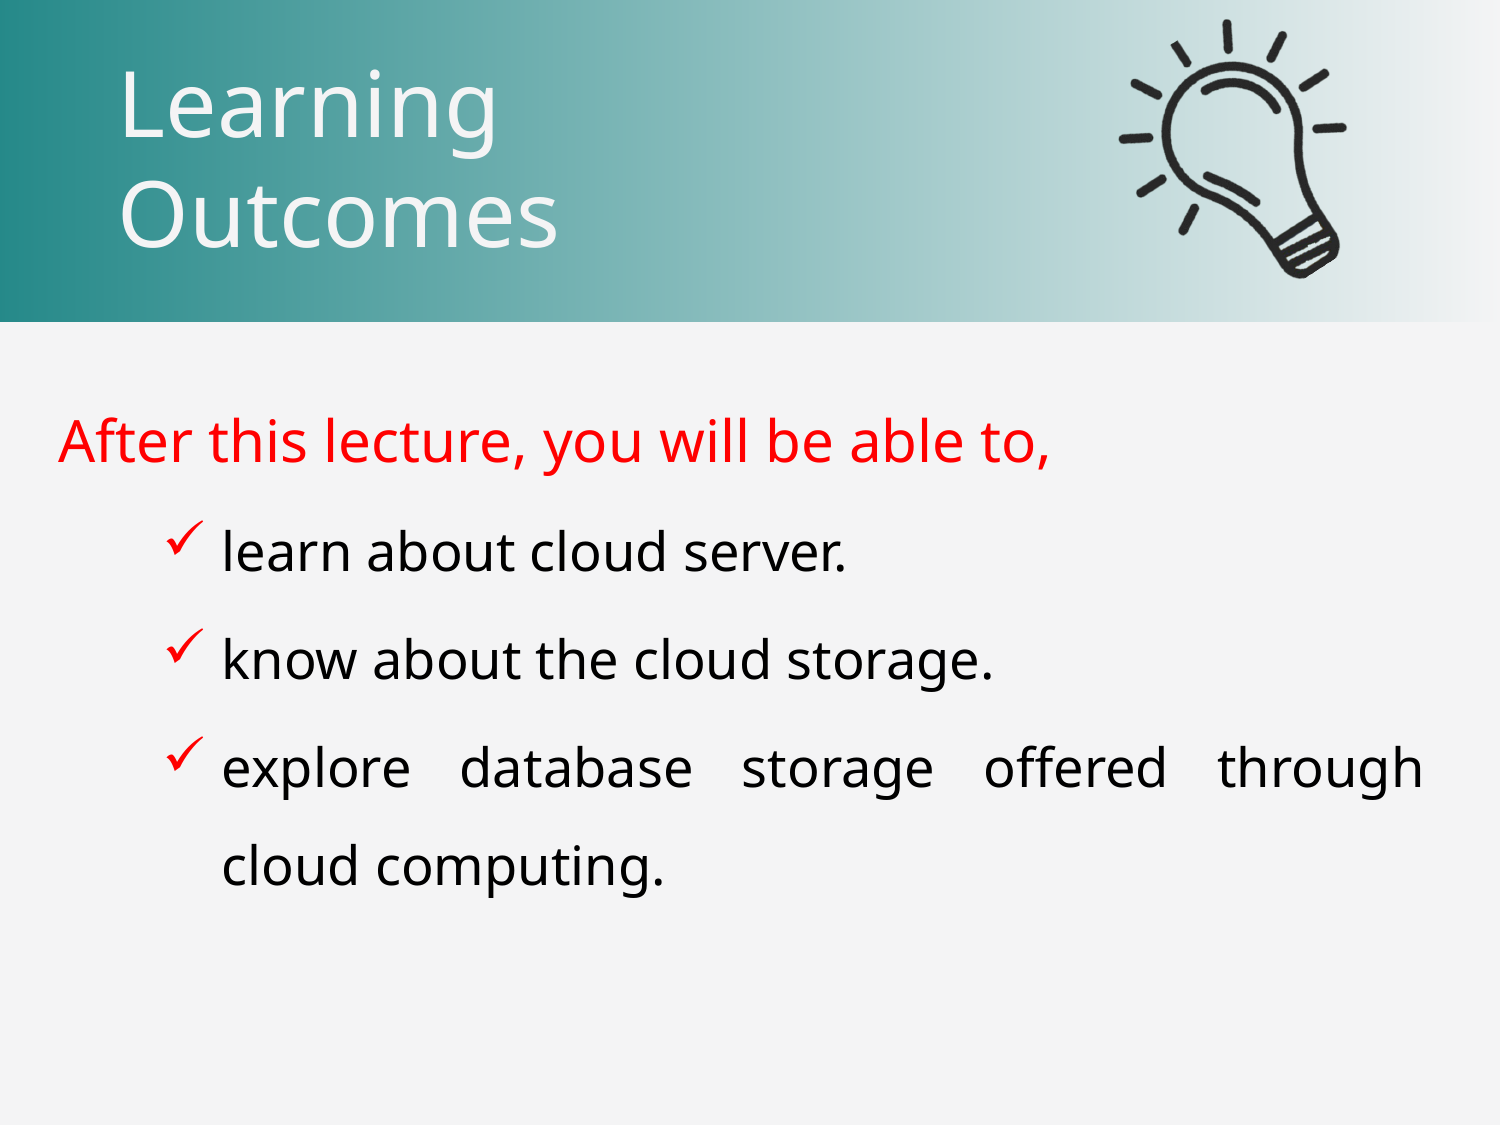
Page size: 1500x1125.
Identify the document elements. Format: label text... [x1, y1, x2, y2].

list After this lecture, you will be able to, learn about cloud server. know about the cloud storage. explore database storage offered through cloud computing. [43, 362, 1441, 1069]
picture [1007, 0, 1484, 362]
